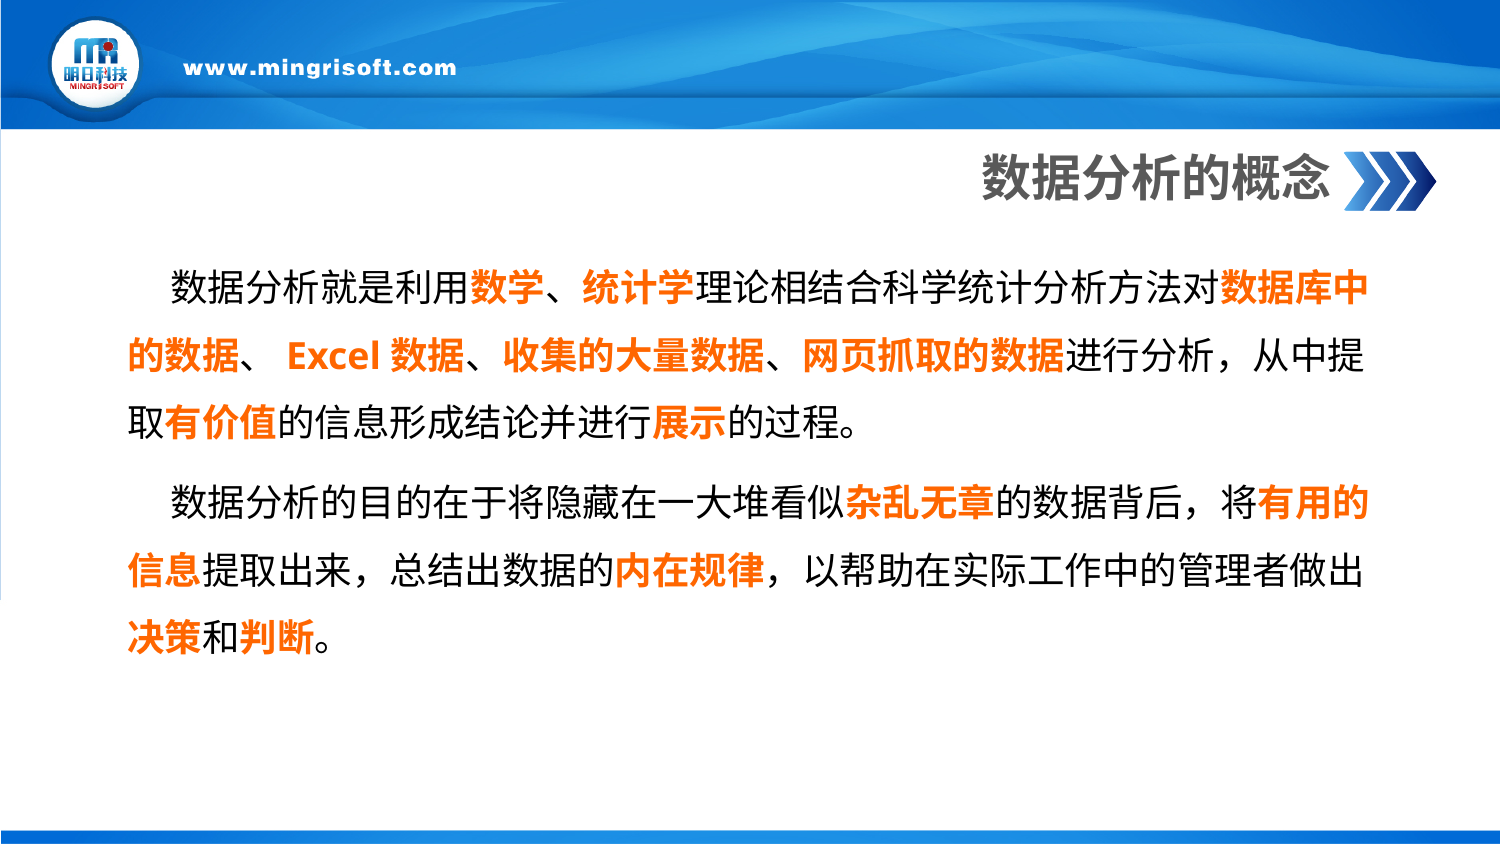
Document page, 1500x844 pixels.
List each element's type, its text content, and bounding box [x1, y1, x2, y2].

picture [0, 0, 1500, 844]
text_box 数据分析就是利用数学、统计学理论相结合科学统计分析方法对数据库中的数据、Excel数据、收集的大量数据、网页抓取的数据进行分析，从中提取有价值的信息形成结论并进行展示的过程。 数据分析的目的在于将隐藏在一大堆看似杂乱无章的数据背后，将有用的信息提取出来，总结出数据的内在规律，以帮助在实际工作中的管理者做出决策和判断。 [112, 234, 1400, 667]
title 数据分析的概念 [271, 129, 1347, 224]
